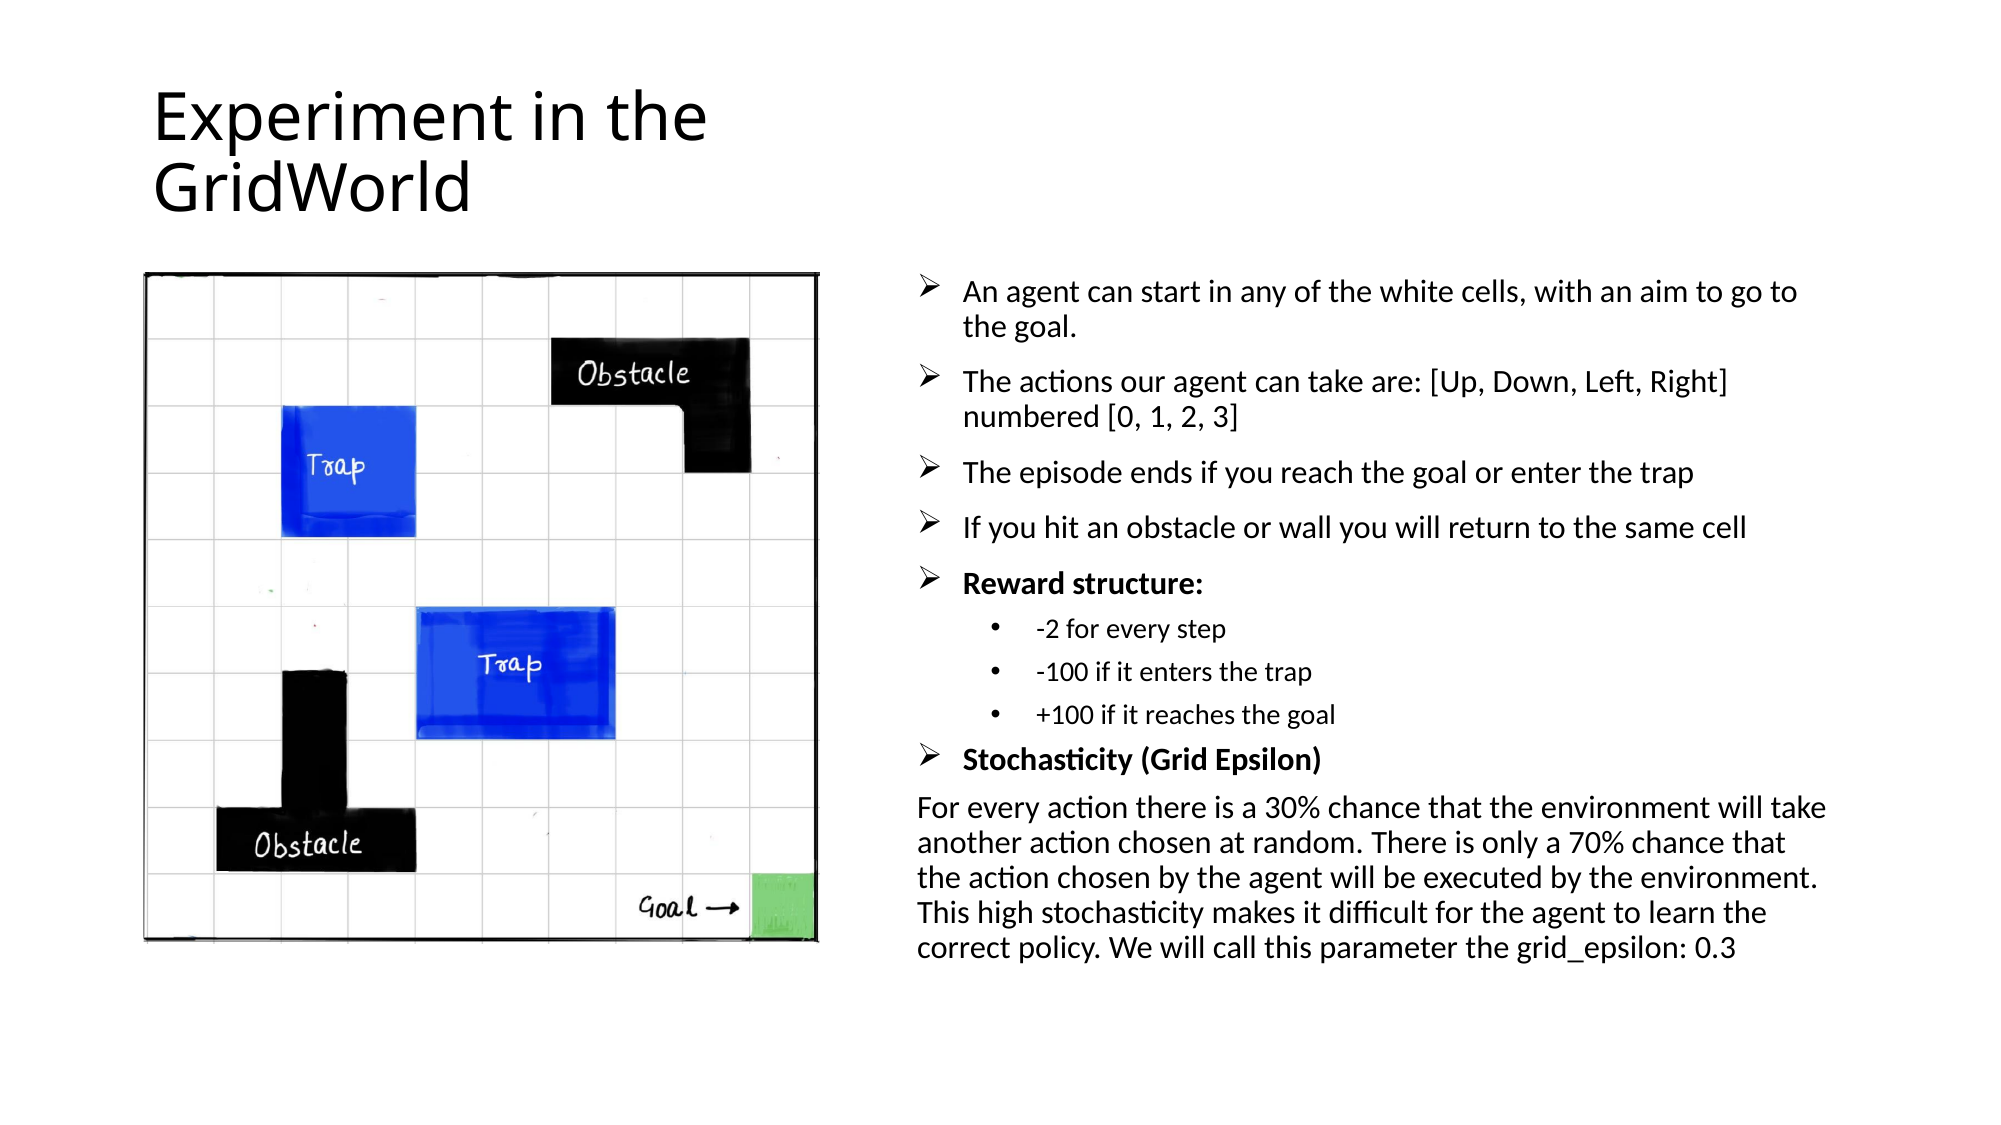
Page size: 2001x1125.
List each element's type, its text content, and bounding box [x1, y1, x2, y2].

picture [137, 266, 824, 948]
title Experiment in the GridWorld [137, 75, 783, 266]
list An agent can start in any of the white cells, with an aim to go to the goal. The actions our agent can take are: [Up, Down, Left, Right] numbered [0, 1, 2, 3] The episode ends if you reach the goal or enter the trap If you hit an obstacle or wall you will return to the same cell Reward structure: -2 for every step -100 if it enters the trap +100 if it reaches the goal Stochasticity (Grid Epsilon) For every action there is a 30% chance that the environment will take another action chosen at random. There is only a 70% chance that the action chosen by the agent will be executed by the environment. This high stochasticity makes it difficult for the agent to learn the correct policy. We will call this parameter the grid_epsilon: 0.3 [902, 266, 1849, 982]
